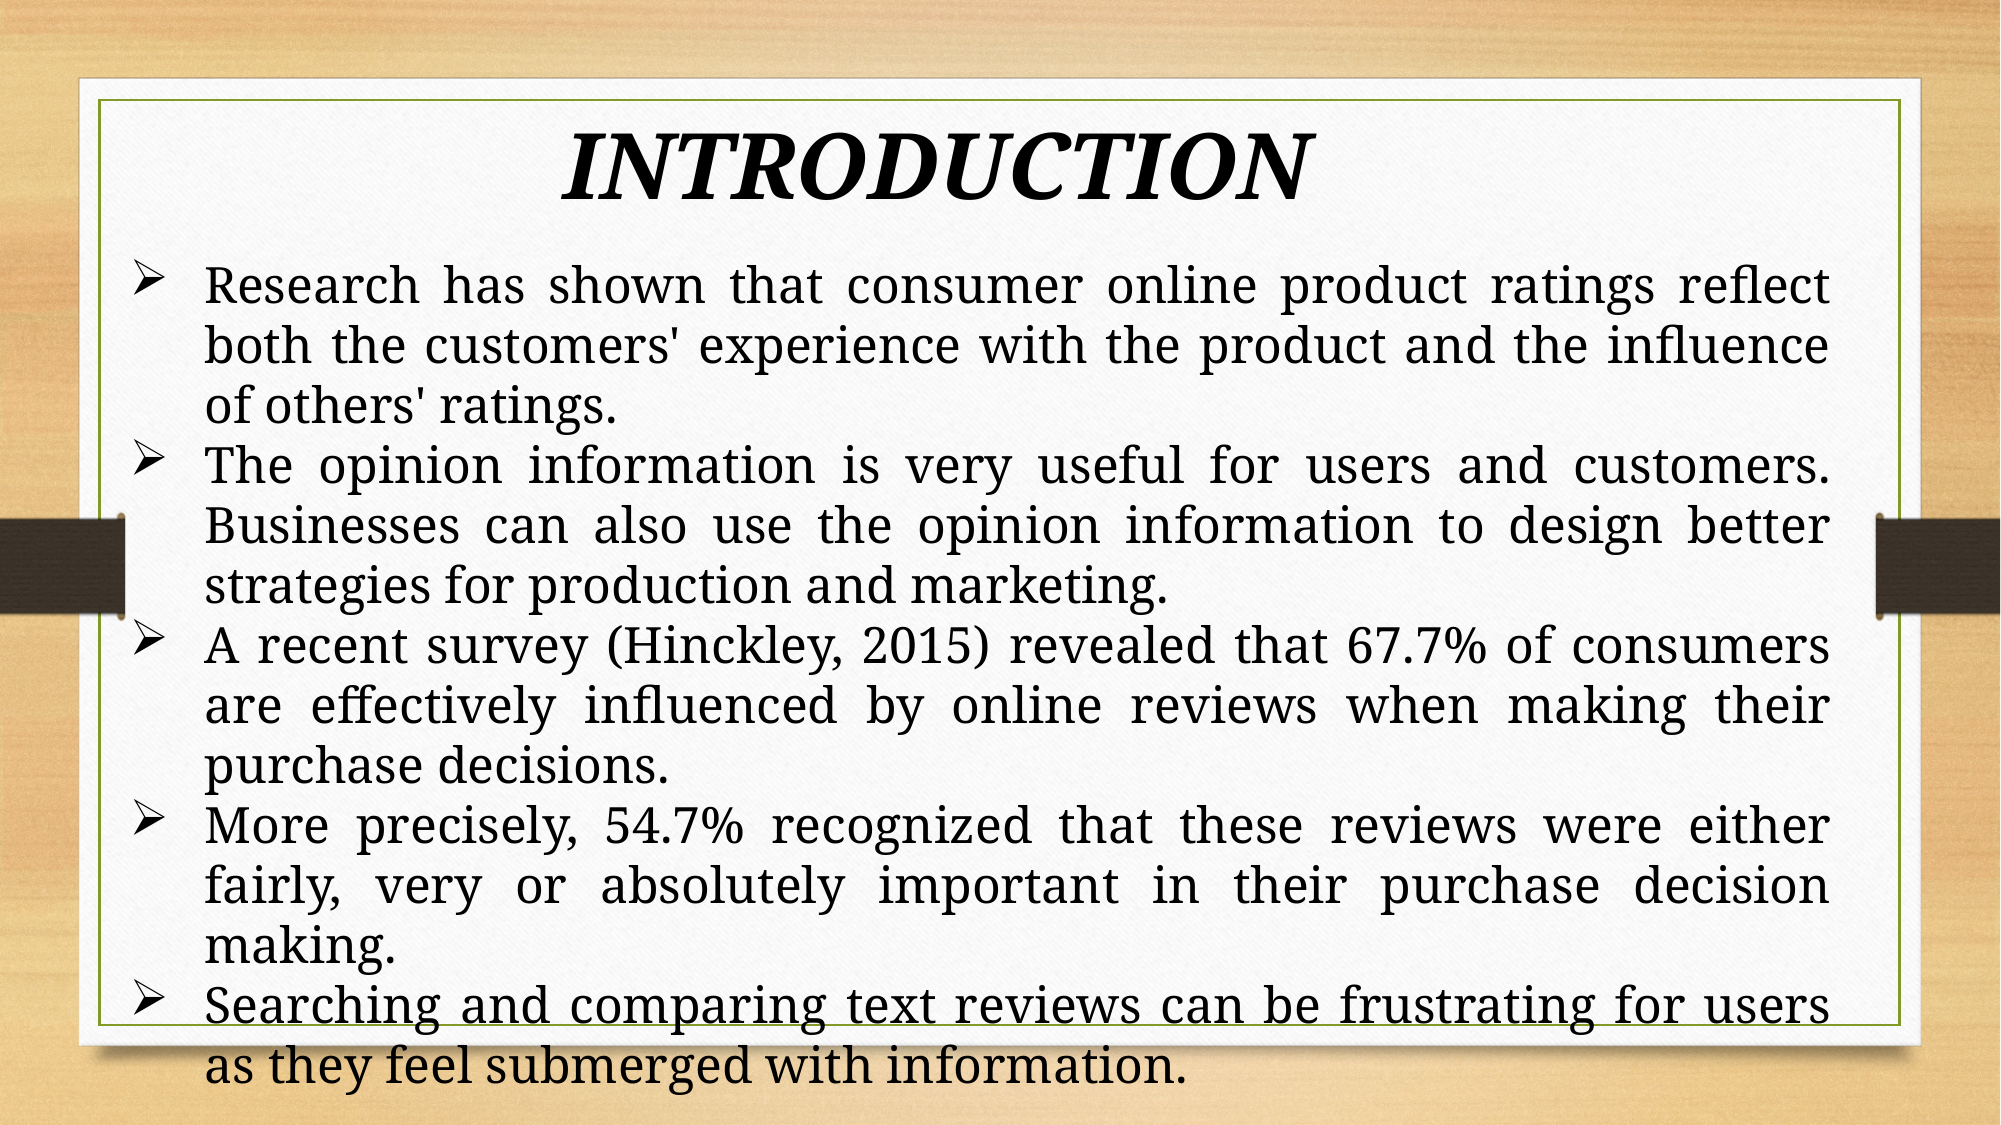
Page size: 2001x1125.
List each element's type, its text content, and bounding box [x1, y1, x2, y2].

picture [0, 0, 2001, 1125]
text_box Research has shown that consumer online product ratings reflect both the customers' experience with the product and the influence of others' ratings. The opinion information is very useful for users and customers. Businesses can also use the opinion information to design better strategies for production and marketing. A recent survey (Hinckley, 2015) revealed that 67.7% of consumers are effectively influenced by online reviews when making their purchase decisions. More precisely, 54.7% recognized that these reviews were either fairly, very or absolutely important in their purchase decision making. Searching and comparing text reviews can be frustrating for users as they feel submerged with information. [114, 246, 1847, 1101]
text_box INTRODUCTION [403, 100, 1497, 226]
